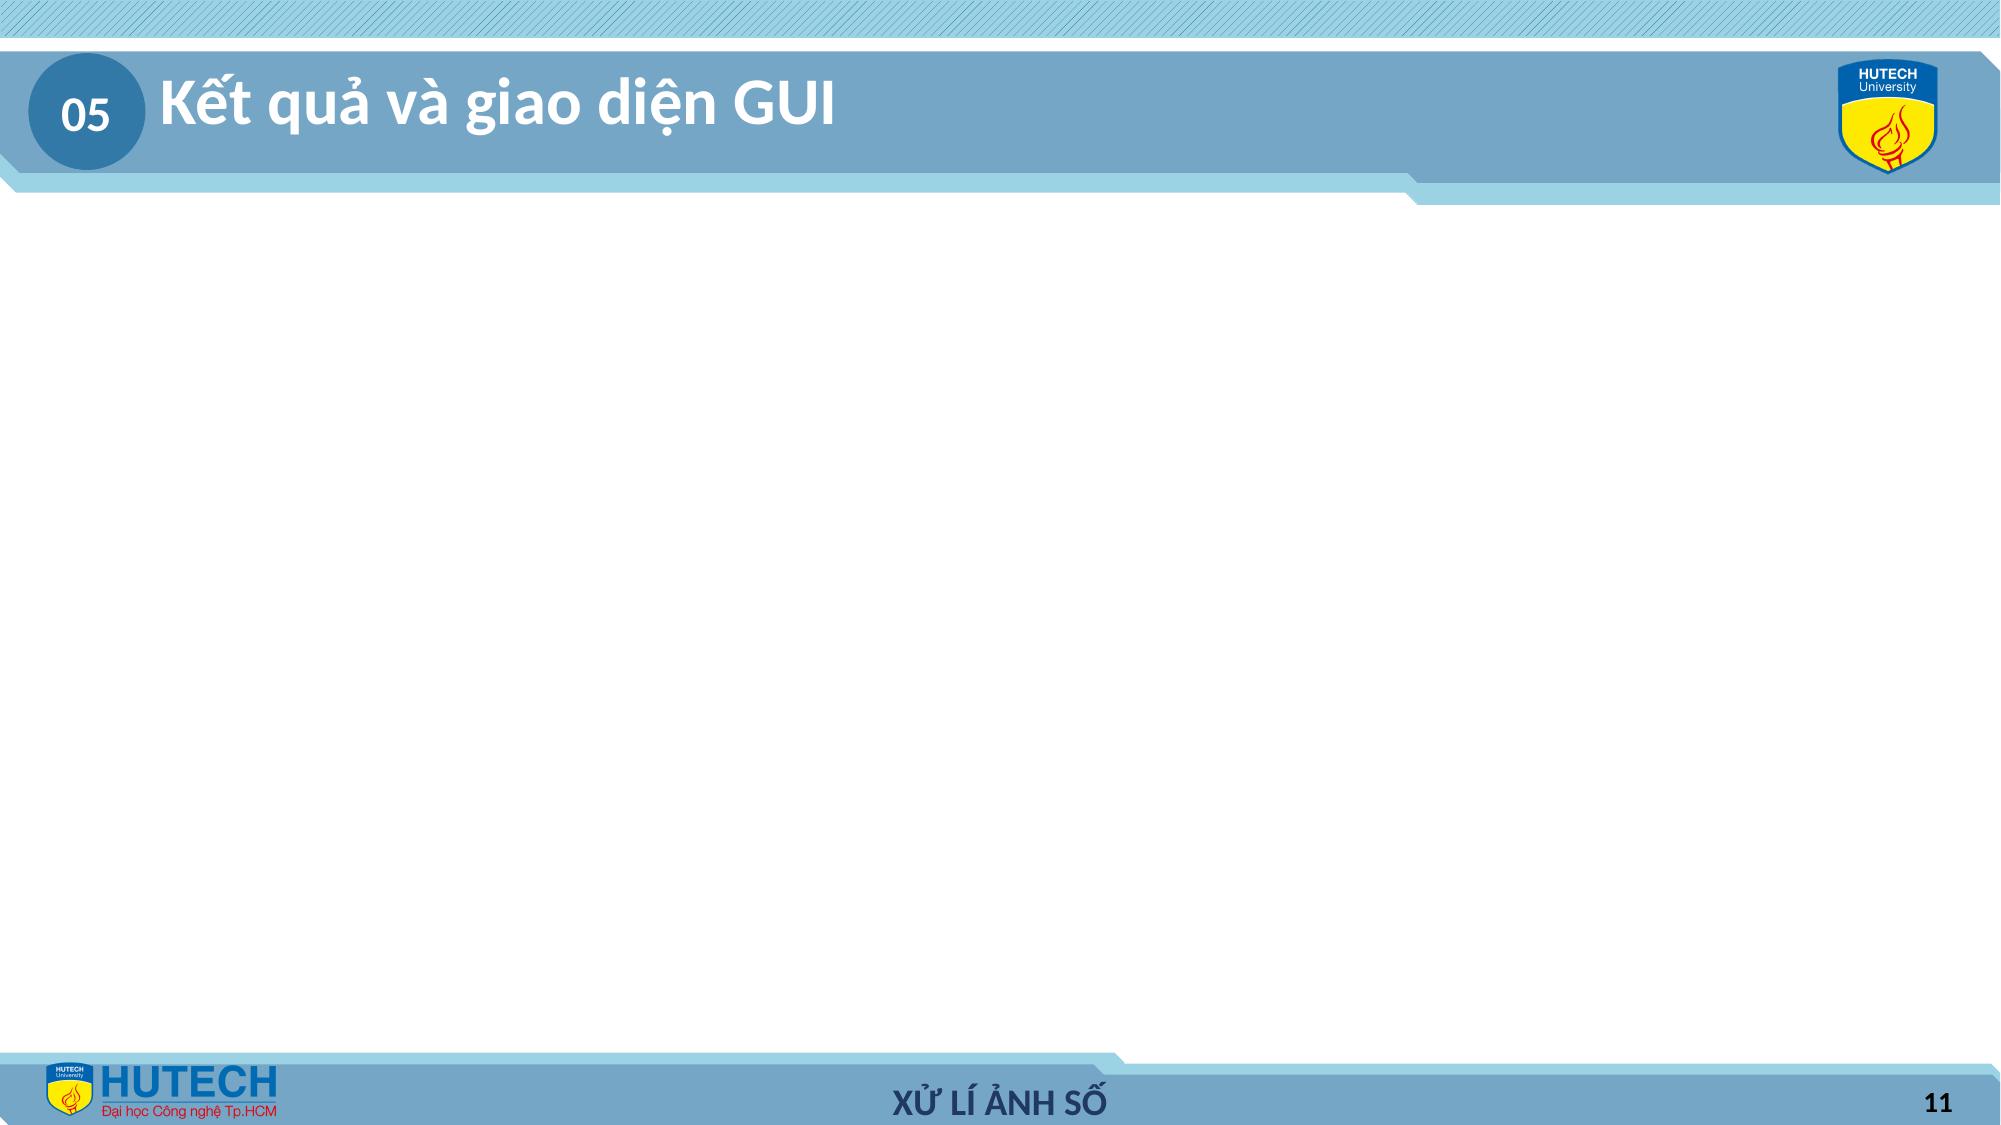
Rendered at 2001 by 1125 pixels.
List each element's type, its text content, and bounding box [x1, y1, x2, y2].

slide_number 11 [1517, 1071, 1968, 1125]
picture [30, 1049, 292, 1125]
text_box 05 [28, 53, 146, 170]
picture [1787, 59, 1989, 176]
text_box Kết quả và giao diện GUI [145, 42, 1216, 160]
